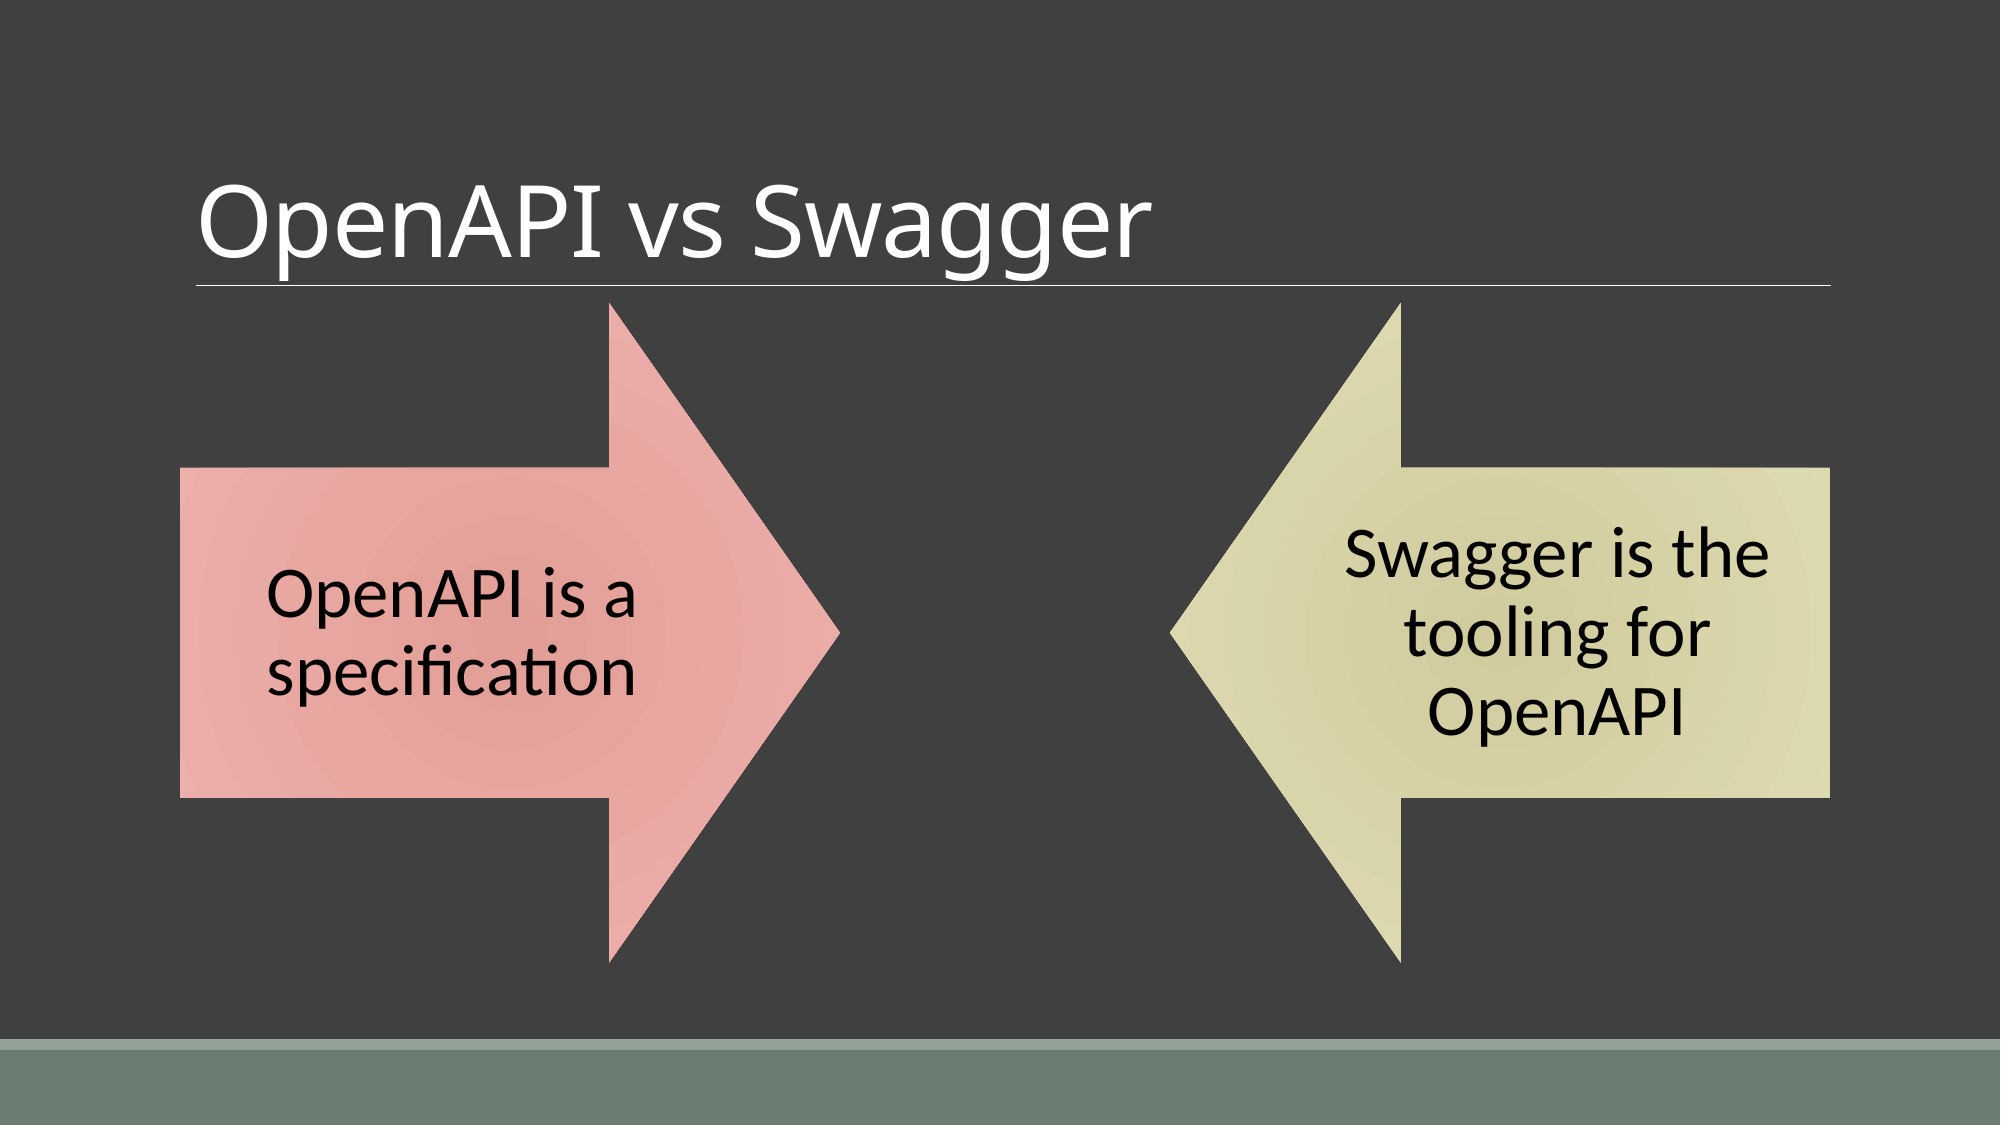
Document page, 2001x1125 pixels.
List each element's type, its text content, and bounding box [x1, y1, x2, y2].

title OpenAPI vs Swagger [180, 47, 1830, 285]
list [179, 302, 1831, 964]
